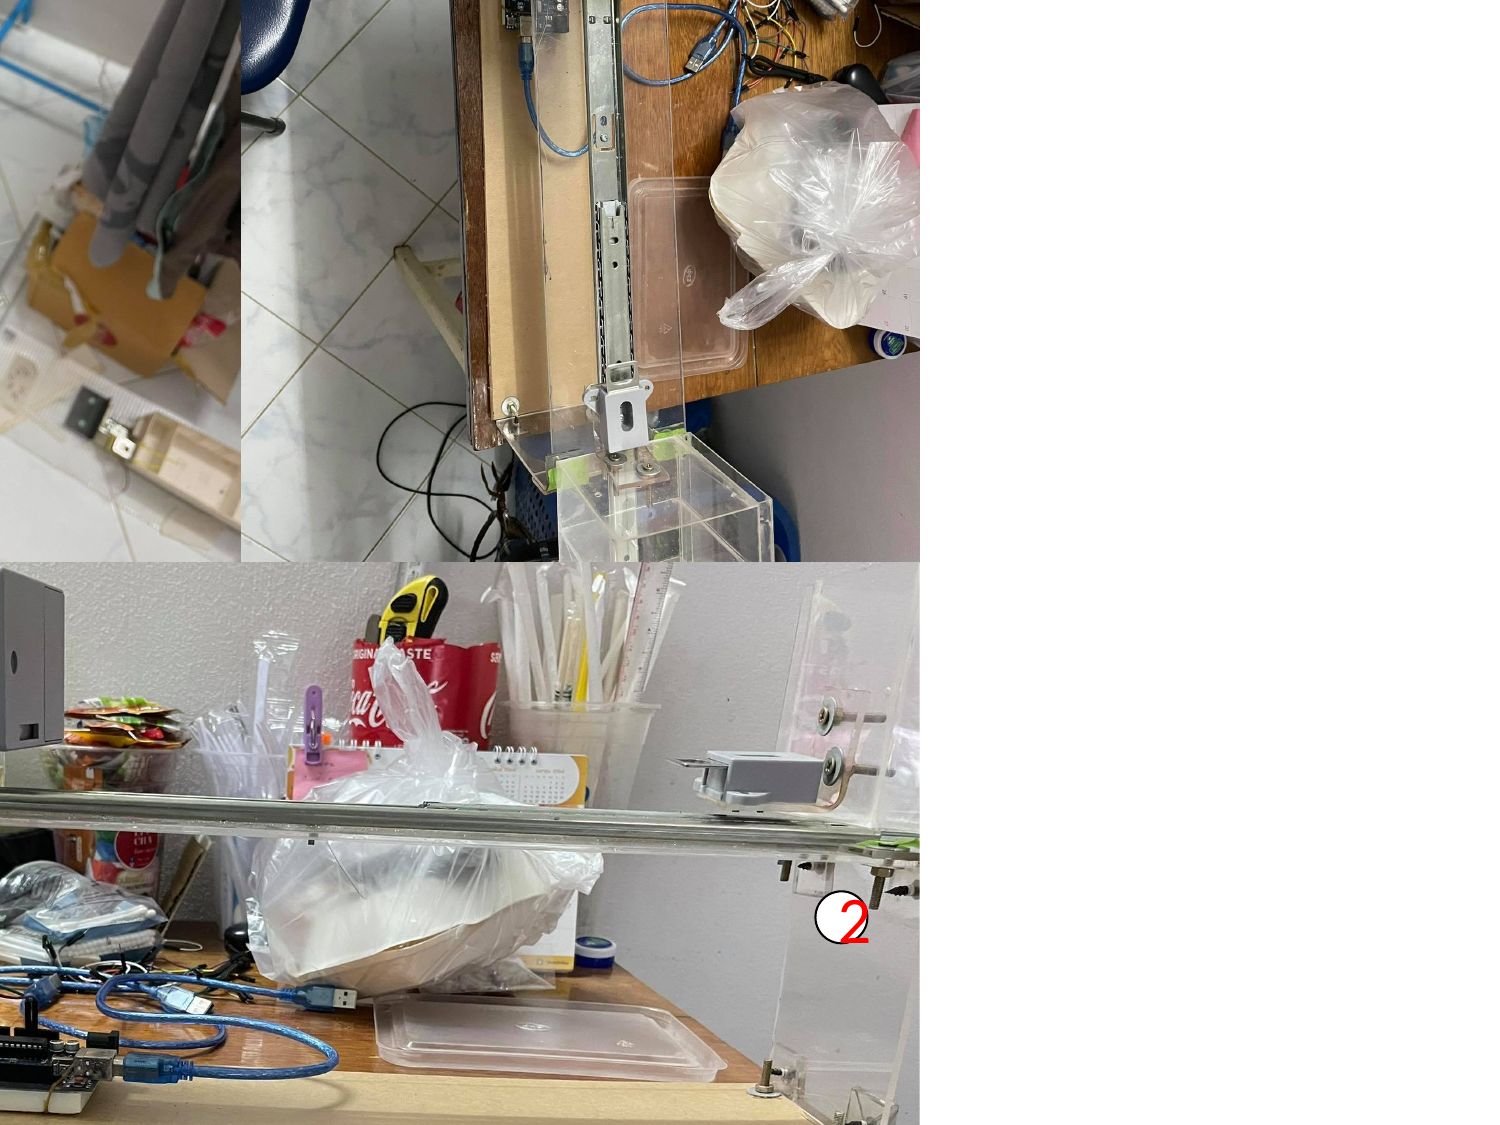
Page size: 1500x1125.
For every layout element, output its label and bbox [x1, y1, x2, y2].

picture [0, 0, 920, 1125]
